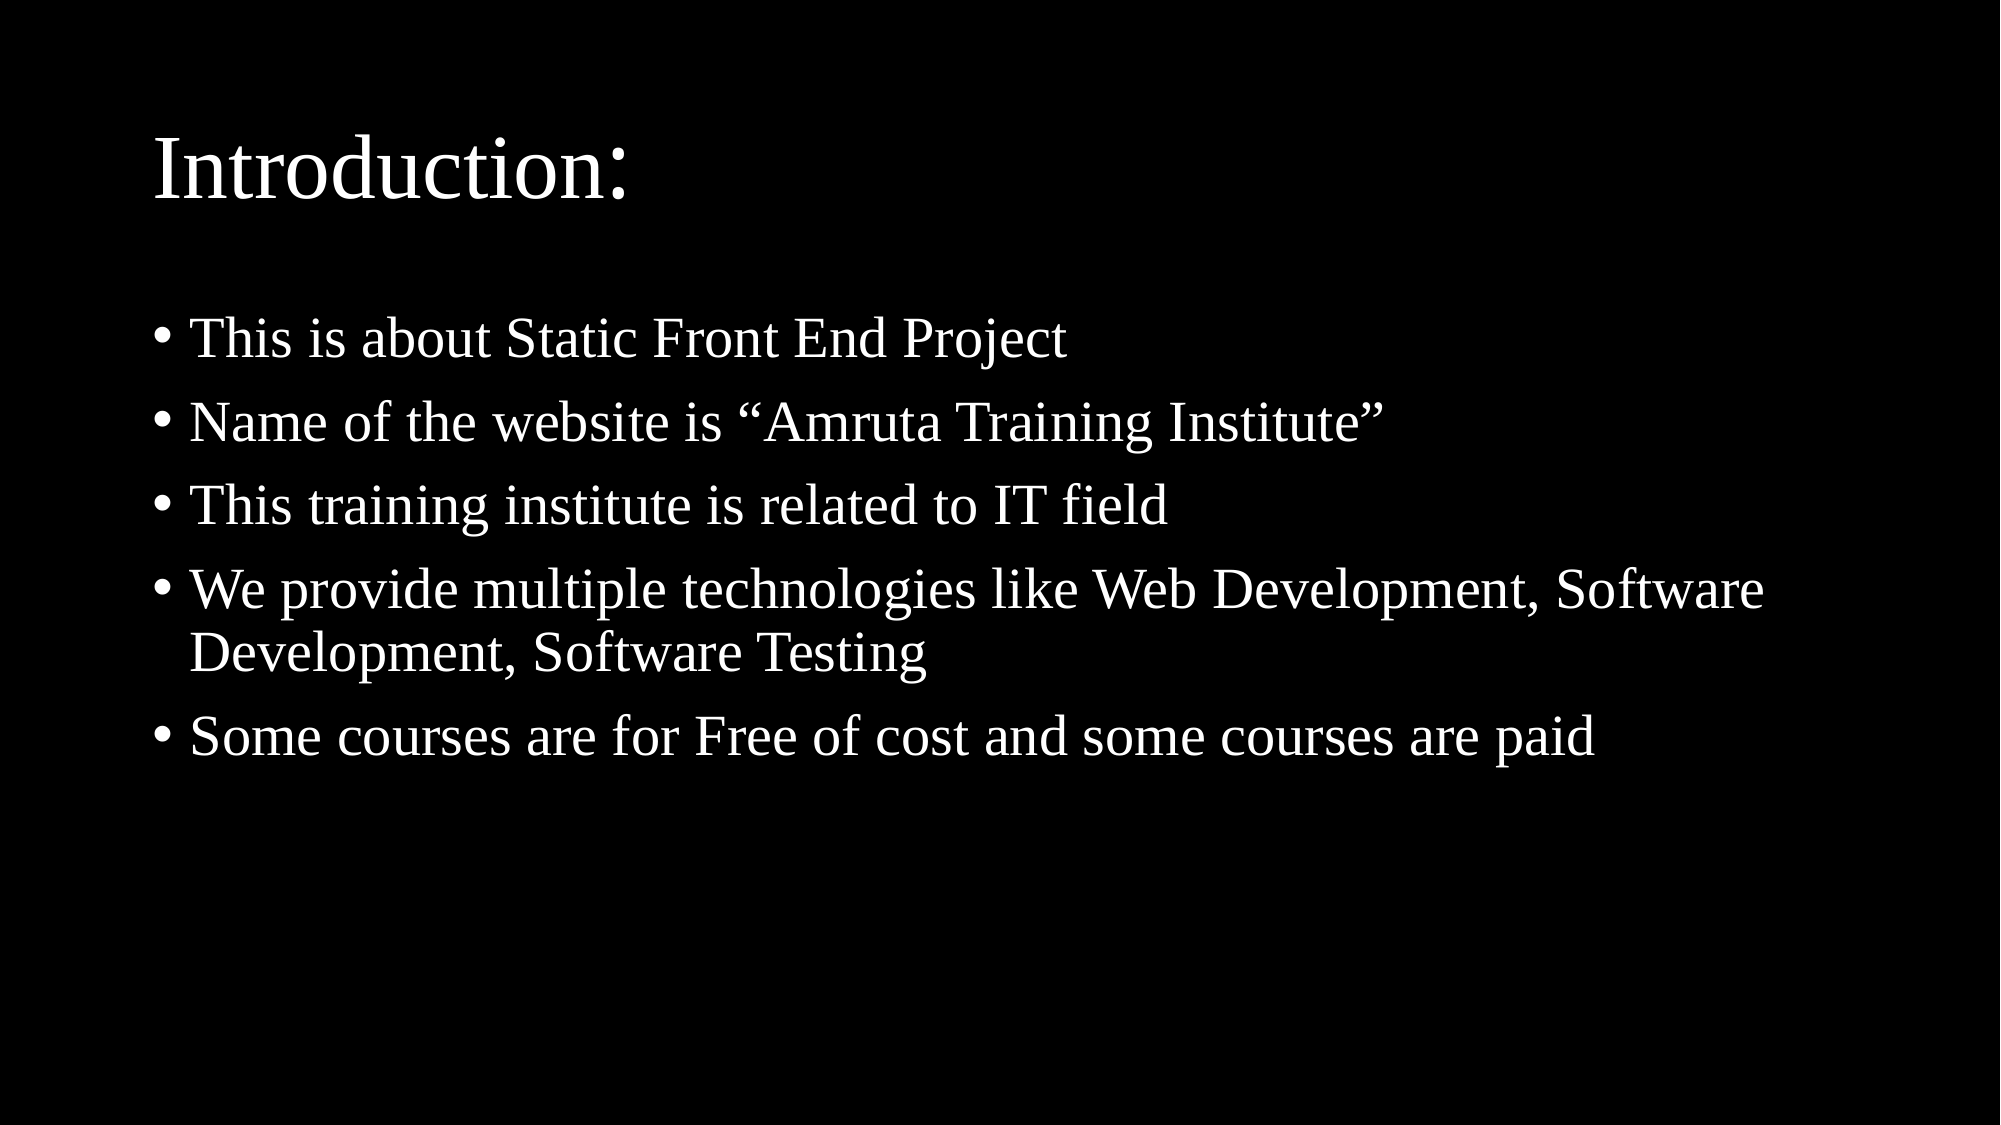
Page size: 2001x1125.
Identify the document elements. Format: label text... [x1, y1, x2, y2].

list This is about Static Front End Project Name of the website is “Amruta Training Institute” This training institute is related to IT field We provide multiple technologies like Web Development, Software Development, Software Testing Some courses are for Free of cost and some courses are paid [137, 299, 1863, 1014]
title Introduction: [137, 59, 1863, 278]
